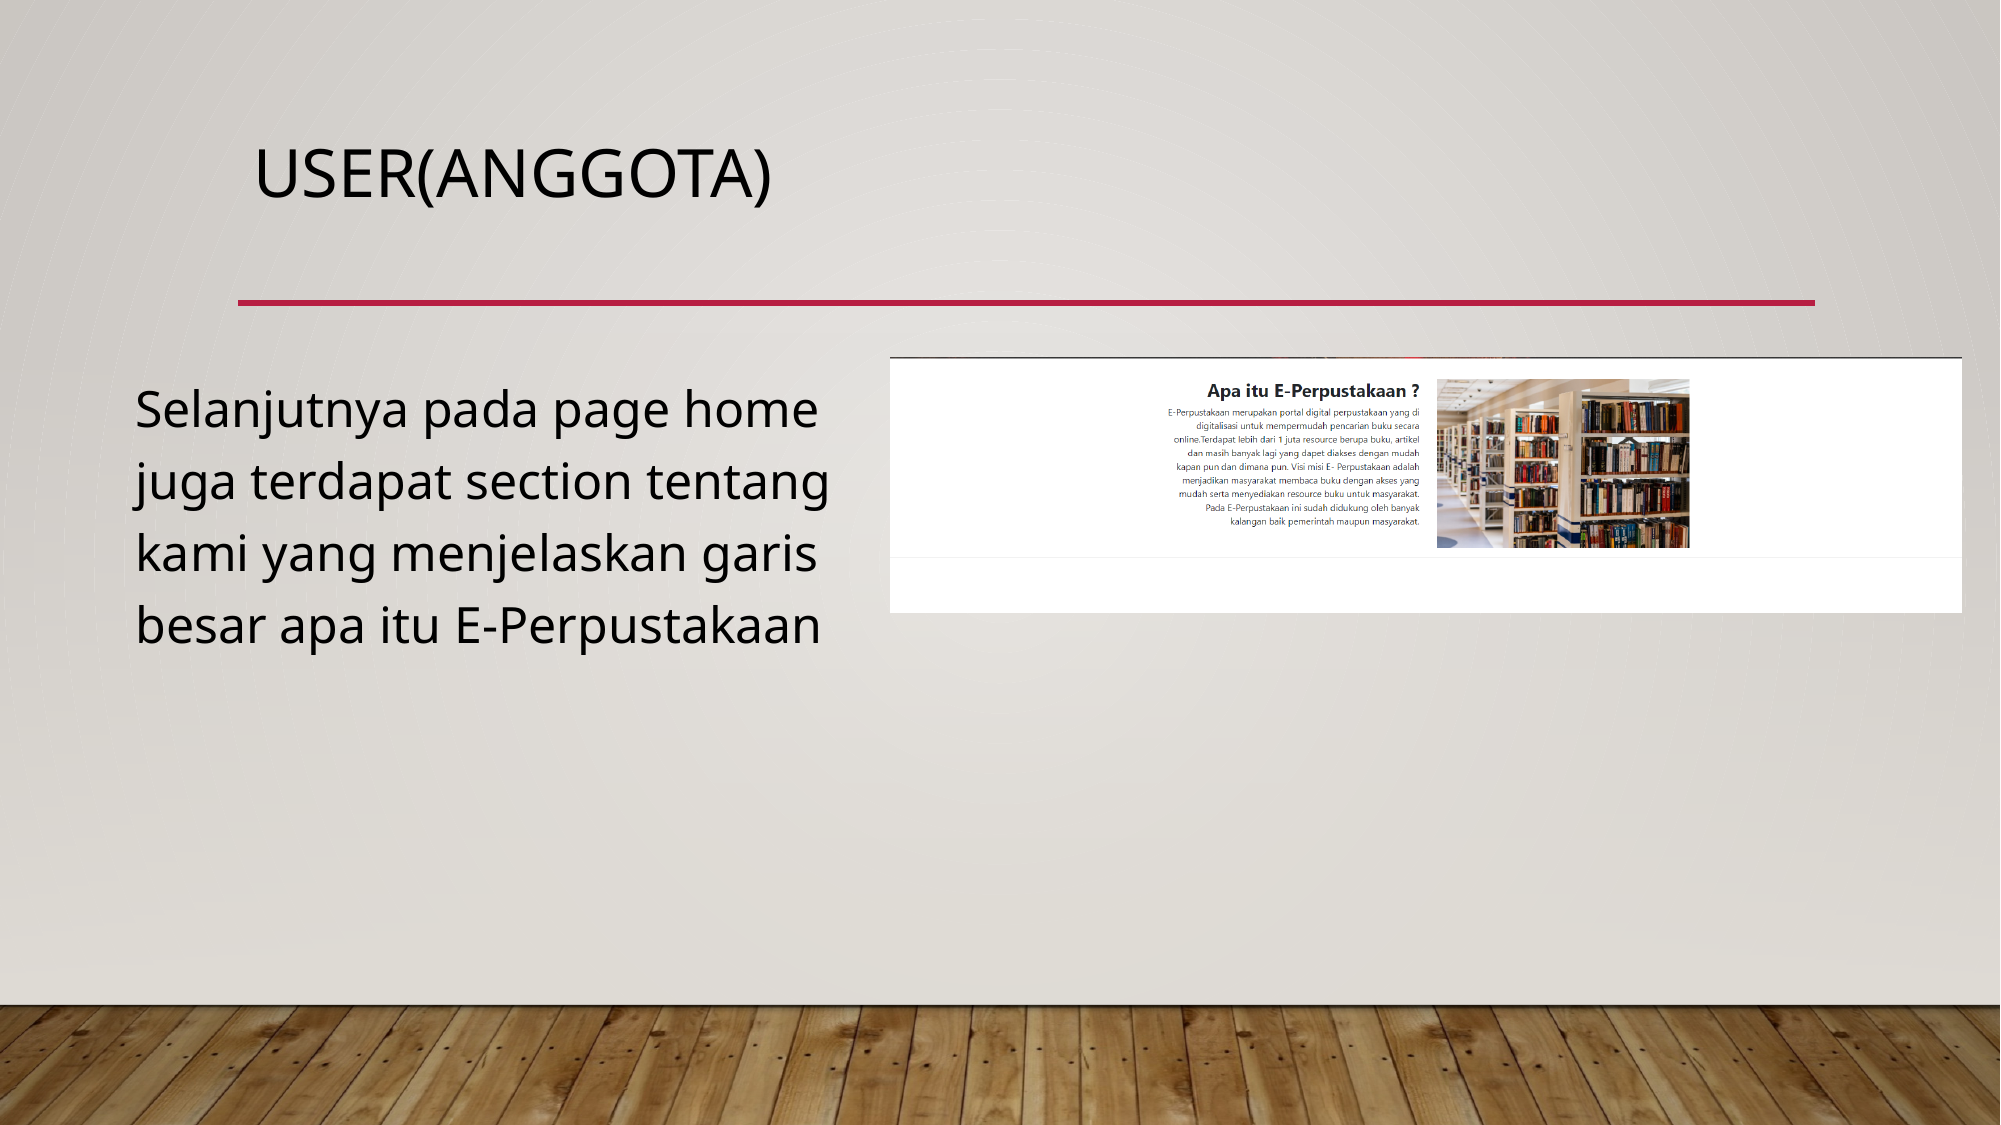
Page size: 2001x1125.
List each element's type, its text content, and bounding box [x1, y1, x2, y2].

picture [890, 357, 1962, 613]
picture [0, 1005, 2000, 1125]
list Selanjutnya pada page home juga terdapat section tentang kami yang menjelaskan garis besar apa itu E-Perpustakaan [120, 357, 863, 779]
title USER(ANGGOTA) [238, 131, 1814, 305]
